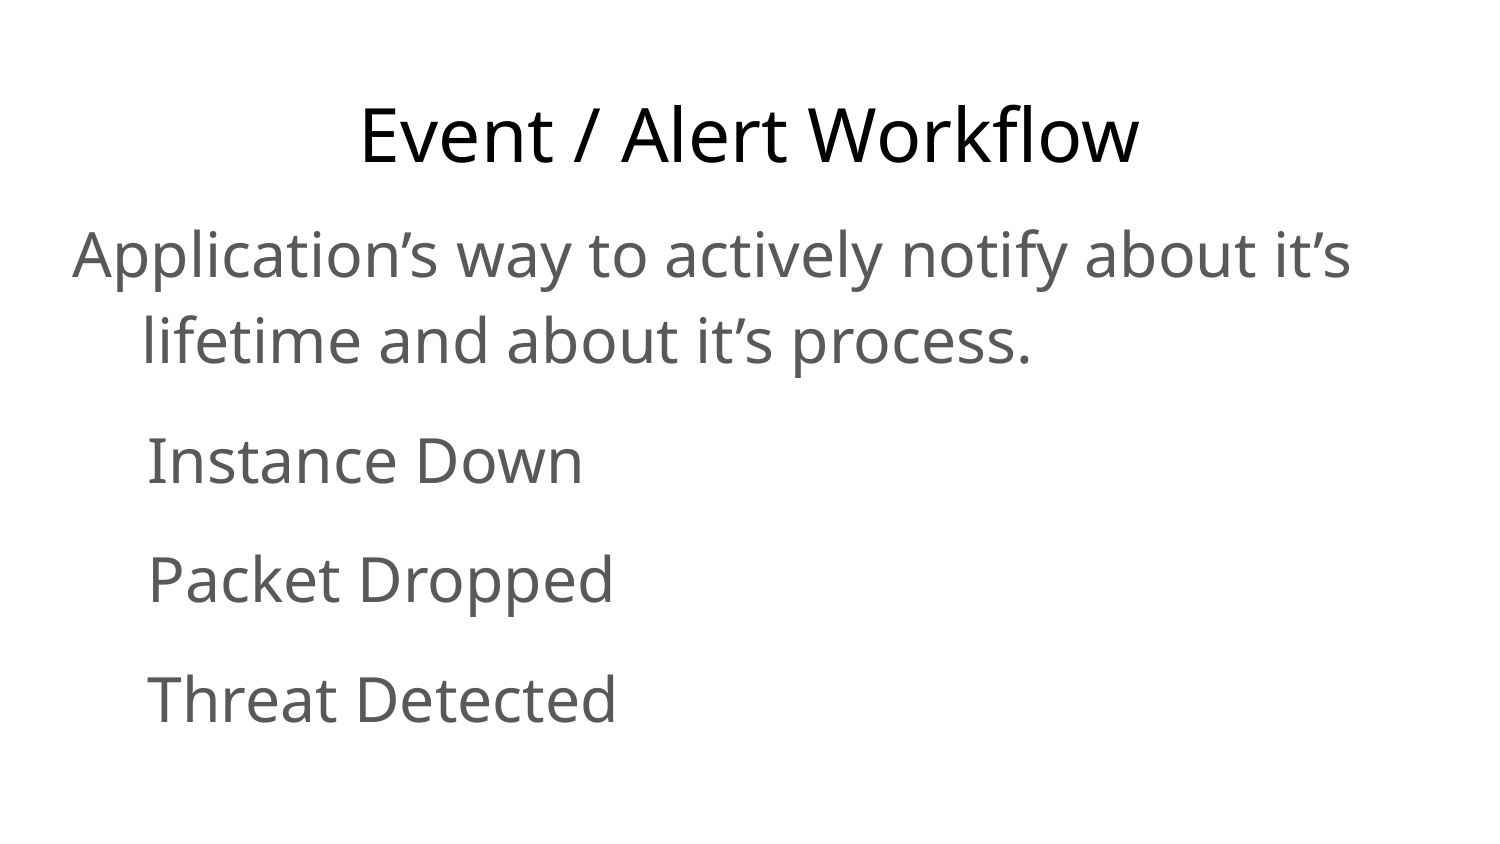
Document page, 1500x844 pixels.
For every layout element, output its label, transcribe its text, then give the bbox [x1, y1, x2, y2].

title Event / Alert Workflow [51, 72, 1449, 167]
list Application’s way to actively notify about it’s lifetime and about it’s process. Instance Down Packet Dropped Threat Detected [51, 189, 1449, 750]
